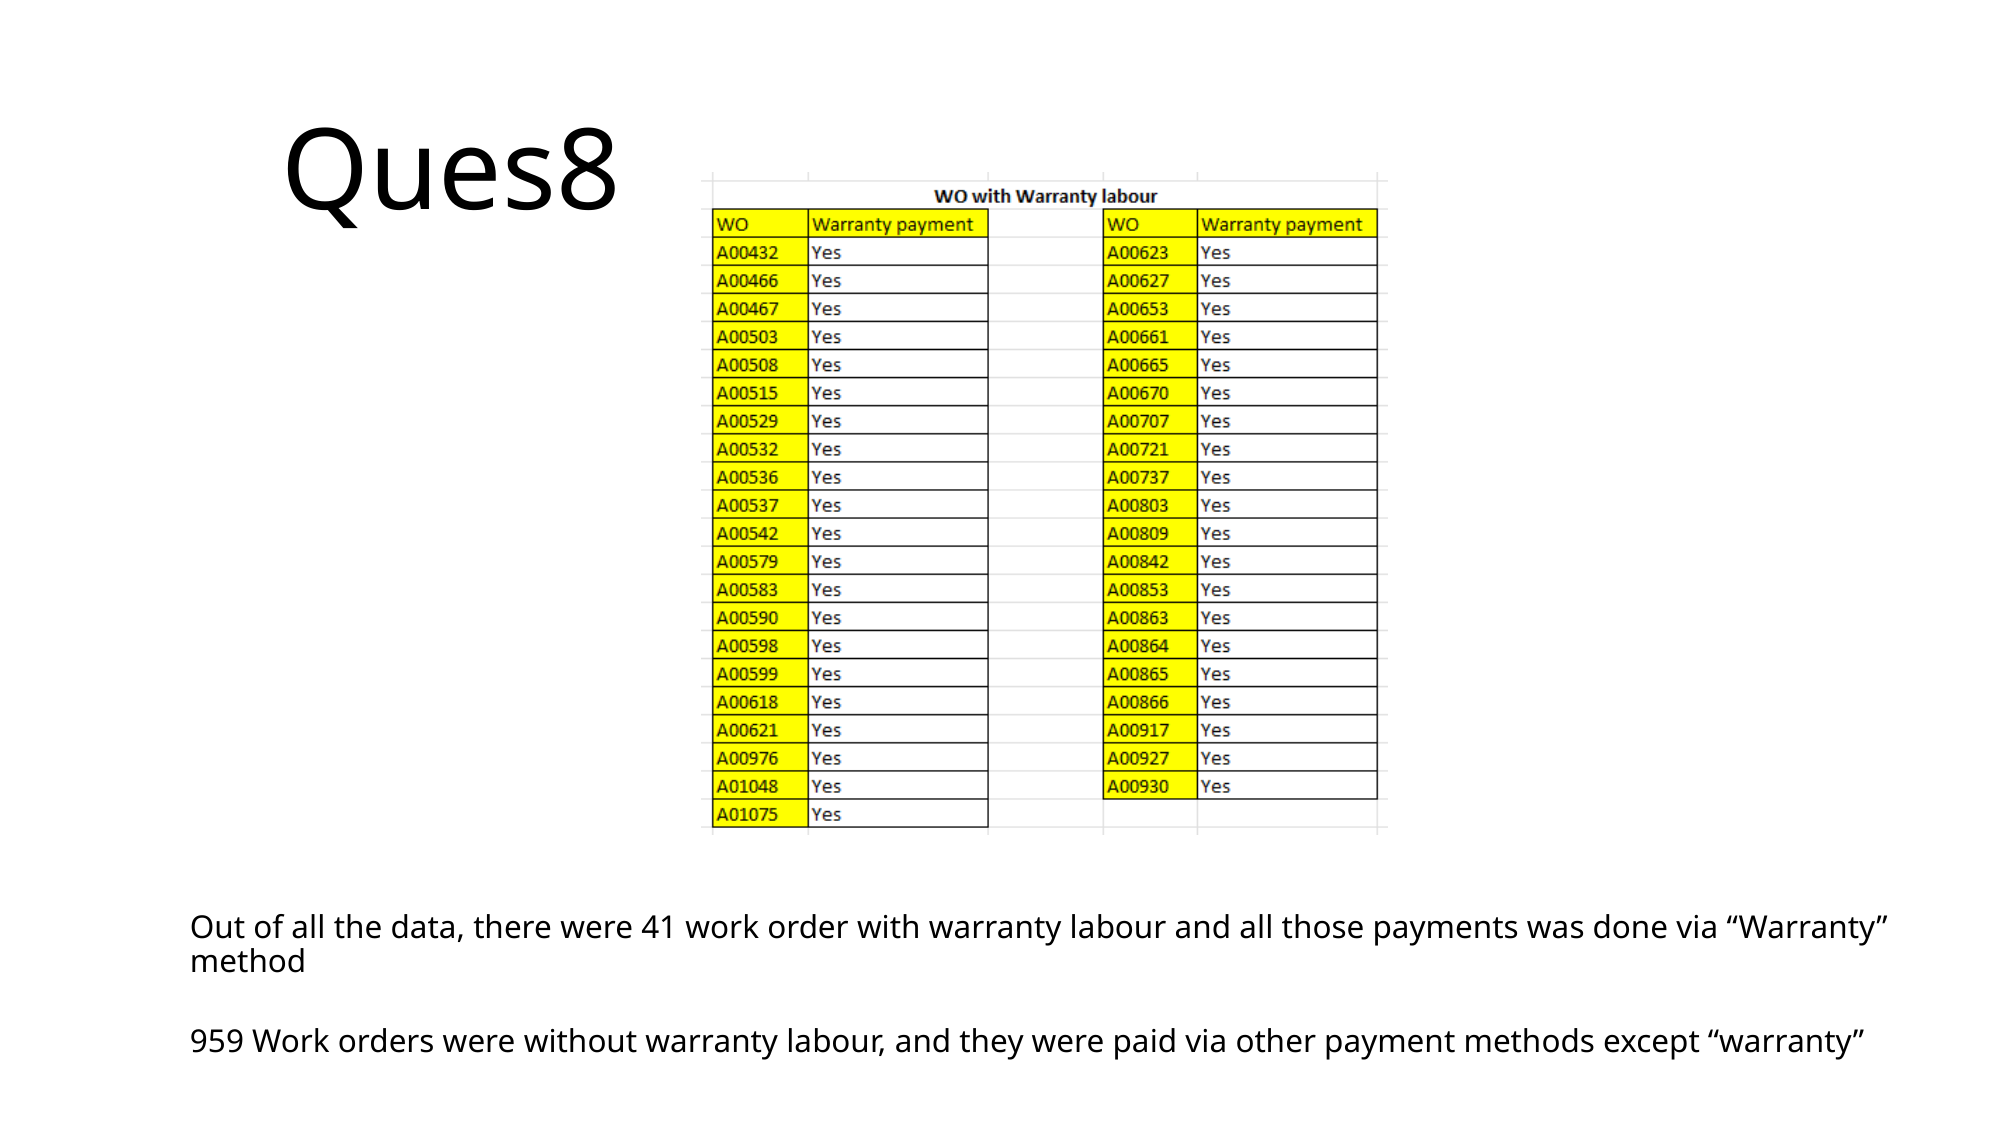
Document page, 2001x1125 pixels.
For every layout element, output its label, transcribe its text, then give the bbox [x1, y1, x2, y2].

title Ques8 [174, 103, 727, 242]
subtitle Out of all the data, there were 41 work order with warranty labour and all those payments was done via “Warranty” method 959 Work orders were without warranty labour, and they were paid via other payment methods except “warranty” [174, 903, 1945, 1072]
picture [700, 171, 1388, 836]
